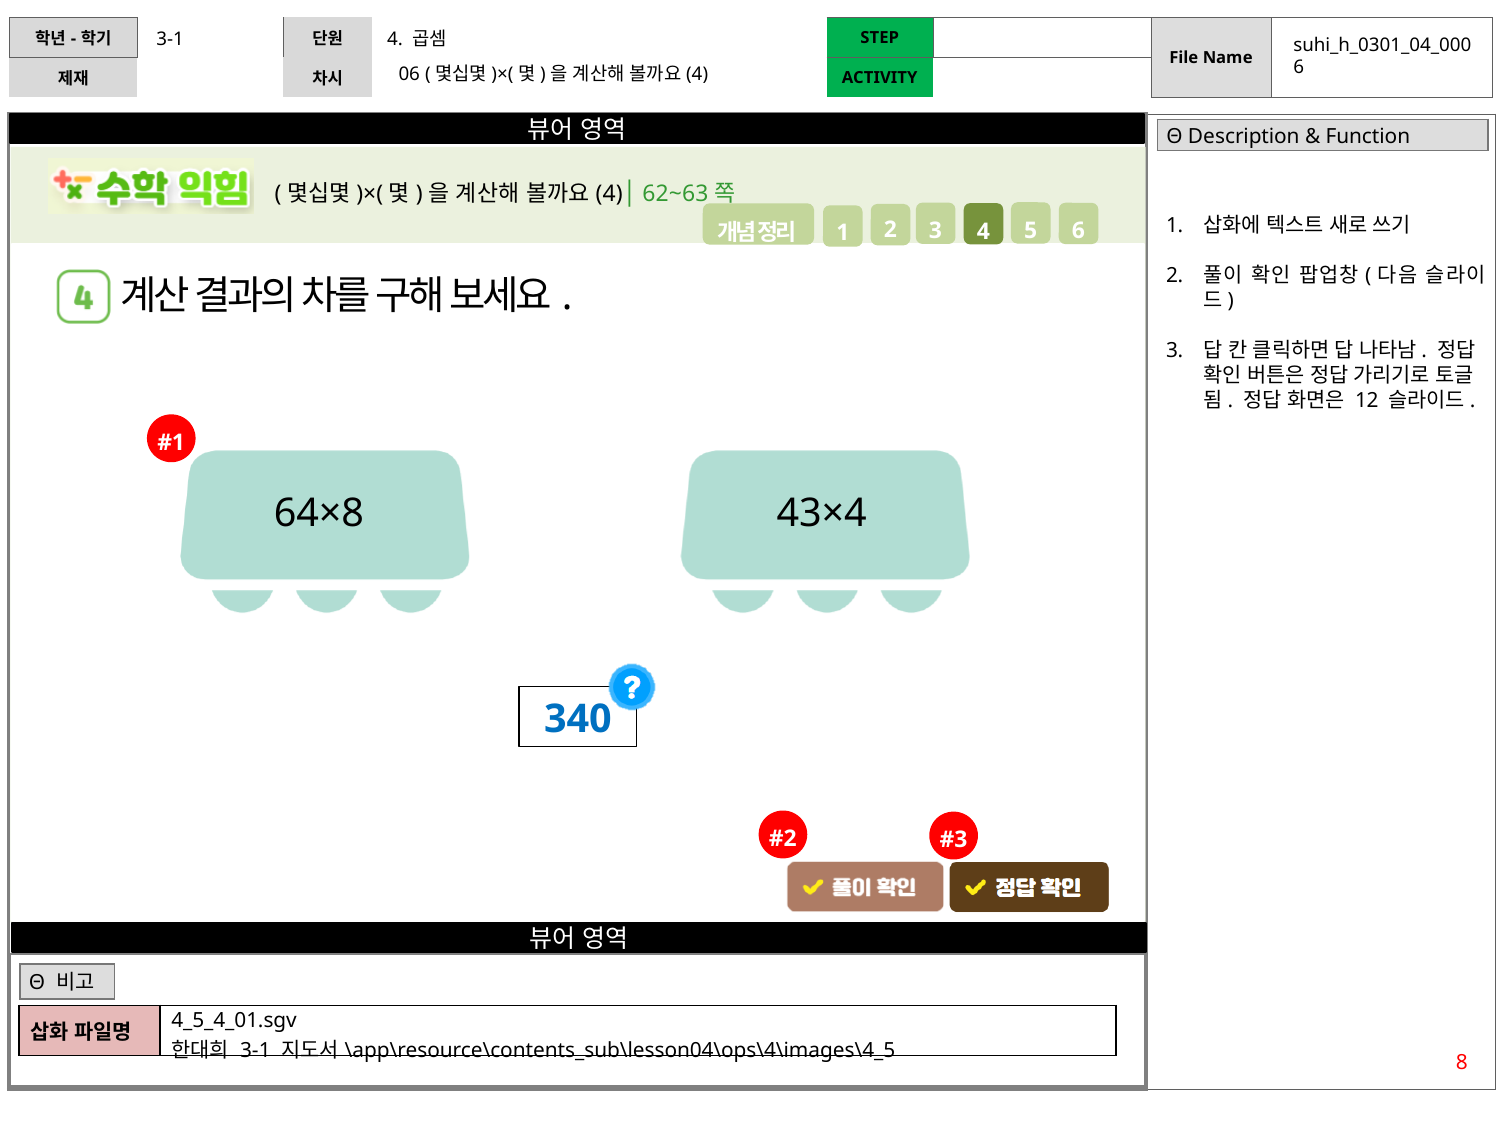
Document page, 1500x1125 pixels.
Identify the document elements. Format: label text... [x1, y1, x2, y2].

picture [48, 158, 254, 214]
text_box #1 [144, 418, 154, 458]
text_box 1 [823, 196, 869, 253]
text_box 3 [914, 194, 964, 251]
text_box (몇십몇)×(몇)을 계산해 볼까요(4)│ 62~63쪽 [259, 171, 808, 214]
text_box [518, 658, 663, 747]
text_box 개념 정리 [702, 196, 823, 253]
text_box suhi_h_0301_04_0006 [1278, 25, 1489, 91]
text_box 6 [1057, 194, 1099, 251]
picture [784, 858, 944, 913]
text_box 2 [869, 193, 916, 250]
table_header 4_5_4_01.sgv 한대희 3-1 지도서\app\resource\contents_sub\lesson04\ops\4\images\4_5 [161, 1006, 1115, 1055]
picture [51, 266, 114, 327]
text_box #2 [756, 808, 810, 861]
picture [948, 858, 1111, 913]
text_box 06 (몇십몇)×(몇)을 계산해 볼까요(4) [383, 54, 798, 91]
text_box 삽화에 텍스트 새로 쓰기 풀이 확인 팝업창(다음 슬라이드) 답 칸 클릭하면 답 나타남. 정답 확인 버튼은 정답 가리기로 토글 됨. 정답 화면은 12 슬라이드. [1151, 179, 1500, 519]
table_header Θ Description & Function [1158, 120, 1487, 150]
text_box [159, 412, 986, 648]
table_header 삽화 파일명 [20, 1006, 159, 1055]
text_box 계산 결과의 차를 구해 보세요. [105, 263, 1109, 326]
text_box 5 [1009, 194, 1058, 250]
text_box #3 [927, 809, 981, 858]
text_box 4 [962, 195, 1010, 252]
text_box [0, 0, 1500, 75]
text_box 4. 곱셈 [372, 18, 514, 55]
